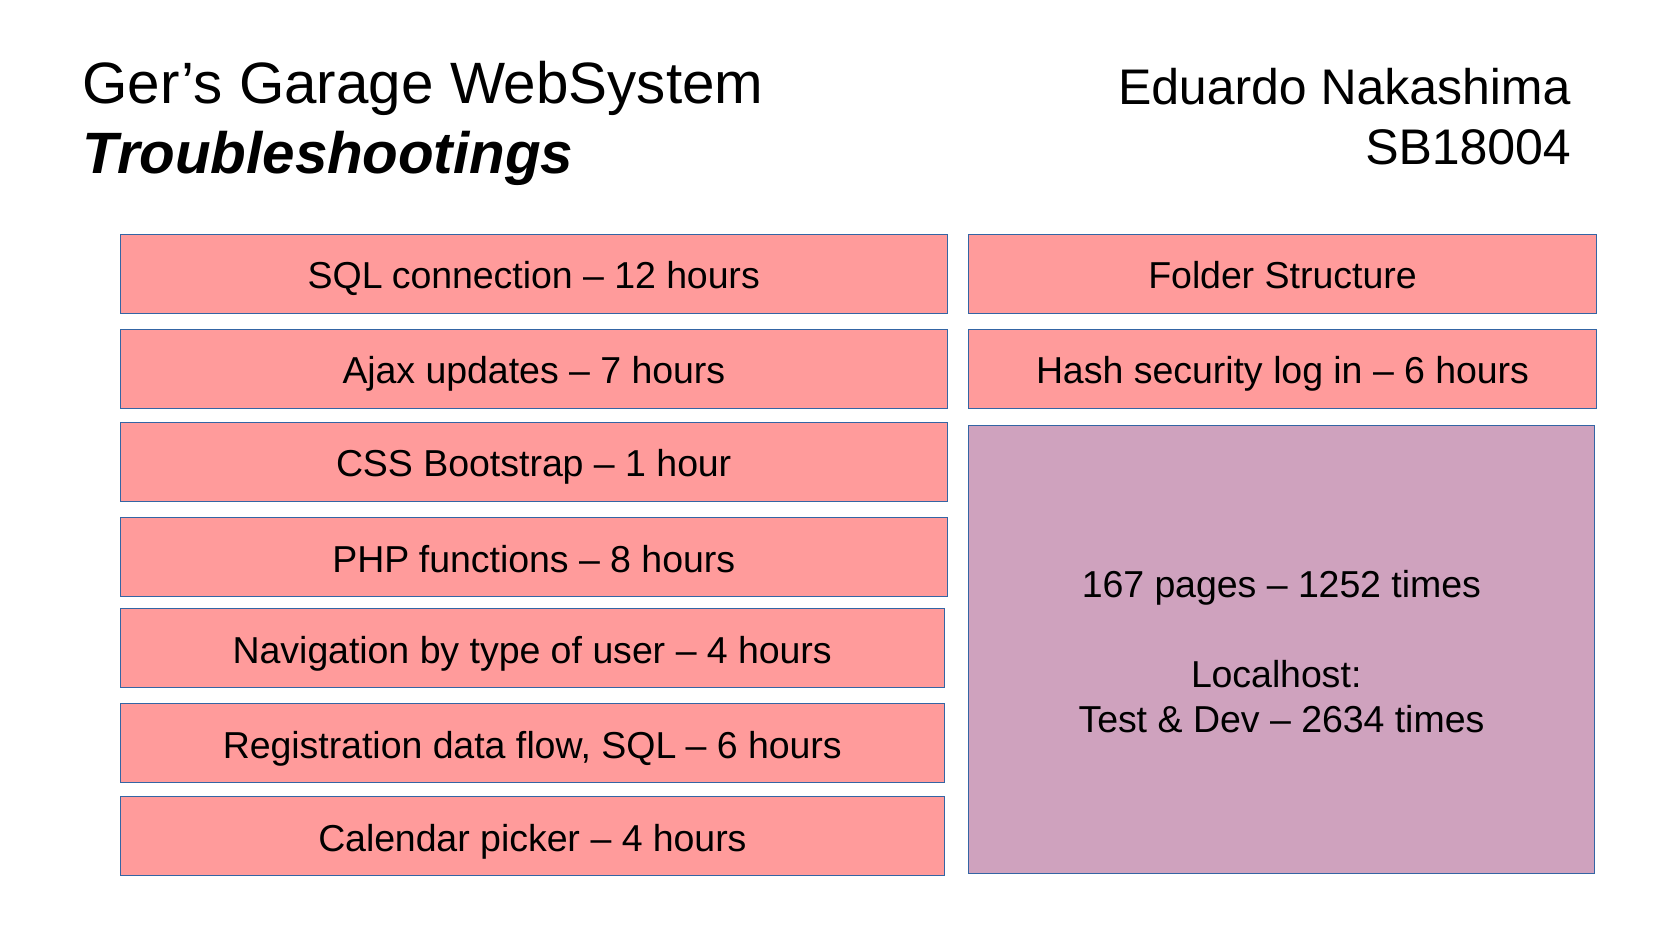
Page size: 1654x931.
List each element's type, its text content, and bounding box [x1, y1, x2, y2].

text_box 167 pages – 1252 times Localhost: Test & Dev – 2634 times [968, 425, 1595, 874]
text_box Eduardo Nakashima SB18004 [824, 37, 1571, 193]
text_box Navigation by type of user – 4 hours [120, 608, 945, 688]
text_box CSS Bootstrap – 1 hour [120, 422, 948, 502]
text_box Calendar picker – 4 hours [120, 796, 945, 876]
text_box Registration data flow, SQL – 6 hours [120, 703, 945, 783]
text_box Ger’s Garage WebSystem Troubleshootings [82, 37, 824, 193]
text_box Hash security log in – 6 hours [968, 329, 1597, 409]
text_box PHP functions – 8 hours [120, 517, 948, 597]
text_box SQL connection – 12 hours [120, 234, 948, 314]
text_box Ajax updates – 7 hours [120, 329, 948, 409]
text_box Folder Structure [968, 234, 1597, 314]
